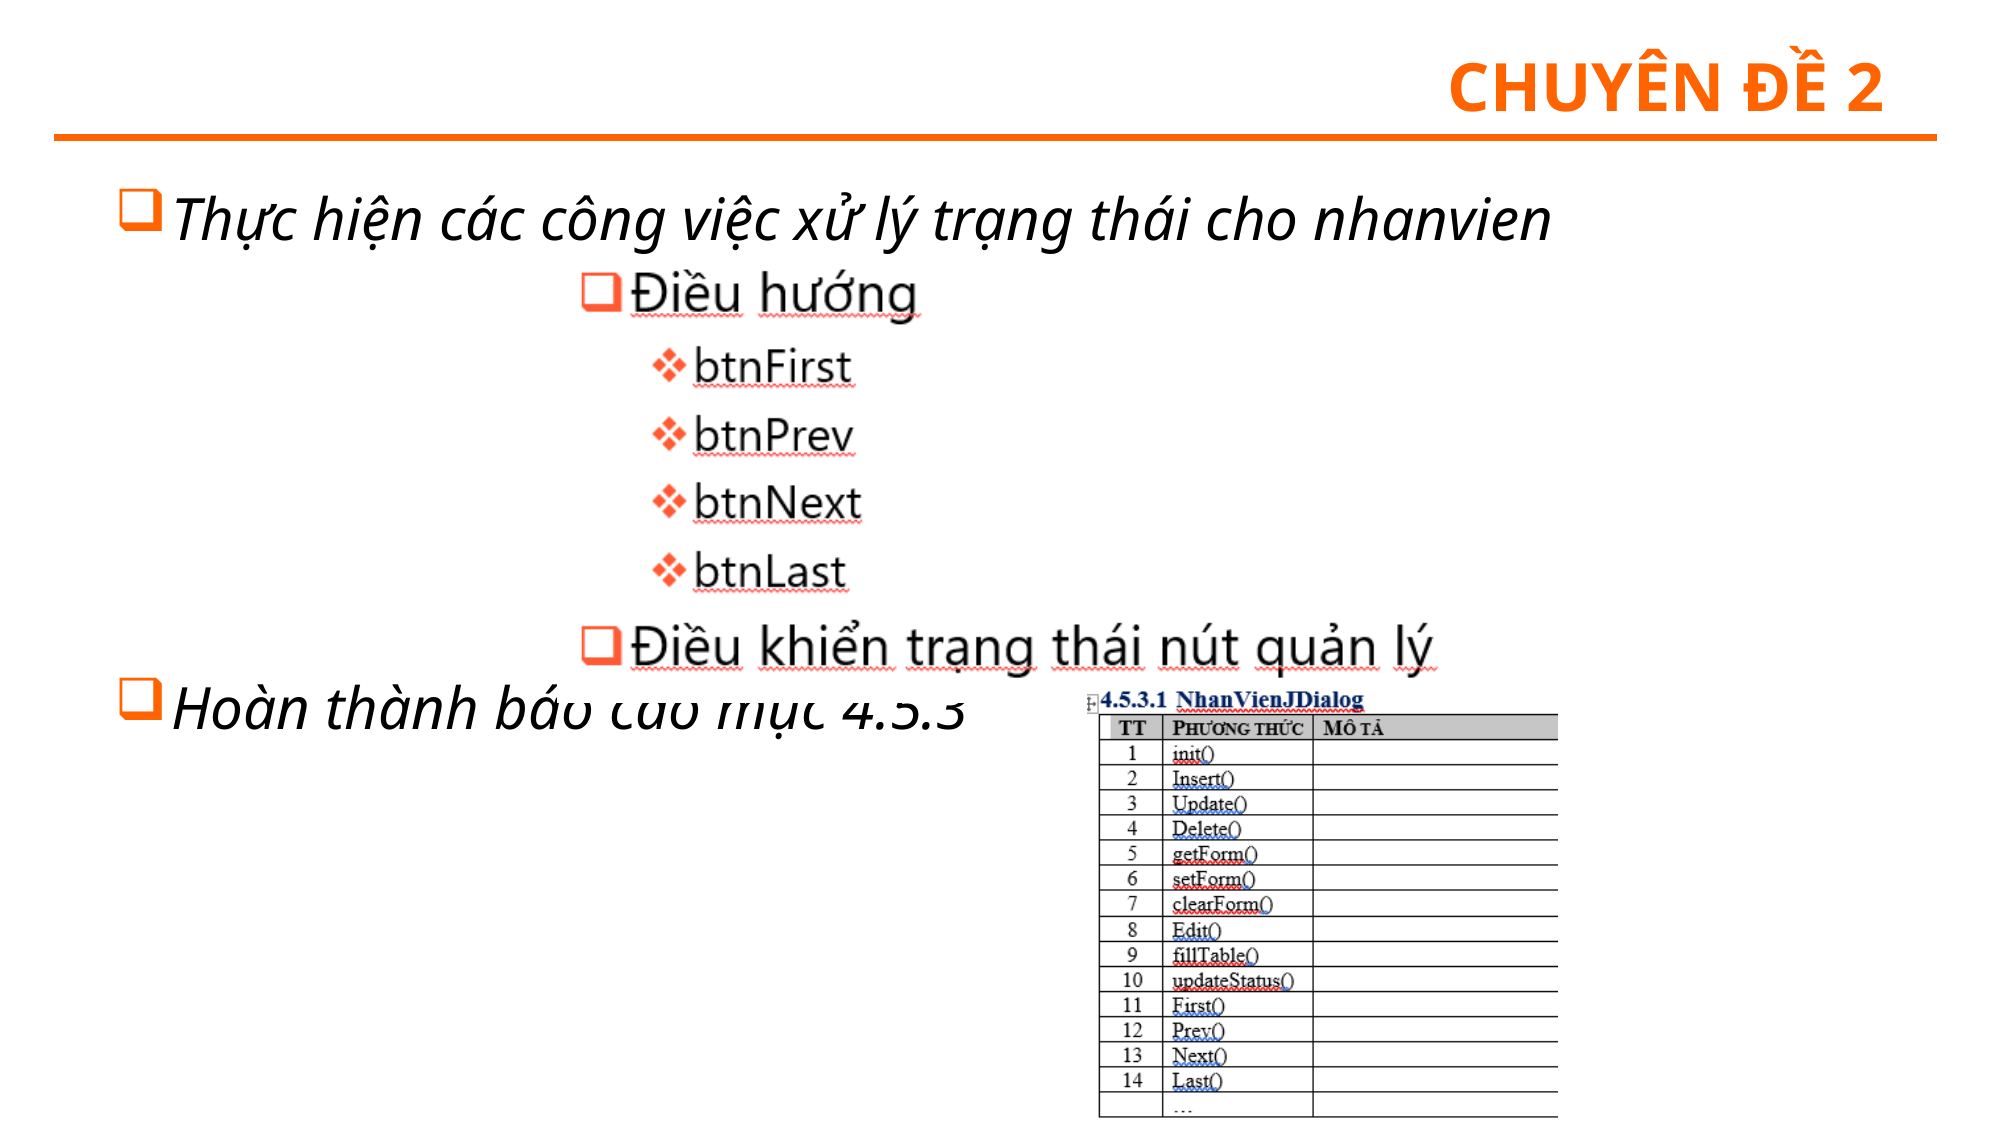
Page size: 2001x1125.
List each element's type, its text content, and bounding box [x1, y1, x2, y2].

title Chuyên đề 2 [366, 45, 1900, 125]
picture [557, 262, 1558, 1124]
list Thực hiện các công việc xử lý trạng thái cho nhanvien Hoàn thành báo cáo mục 4.5.3 [99, 174, 1900, 1038]
